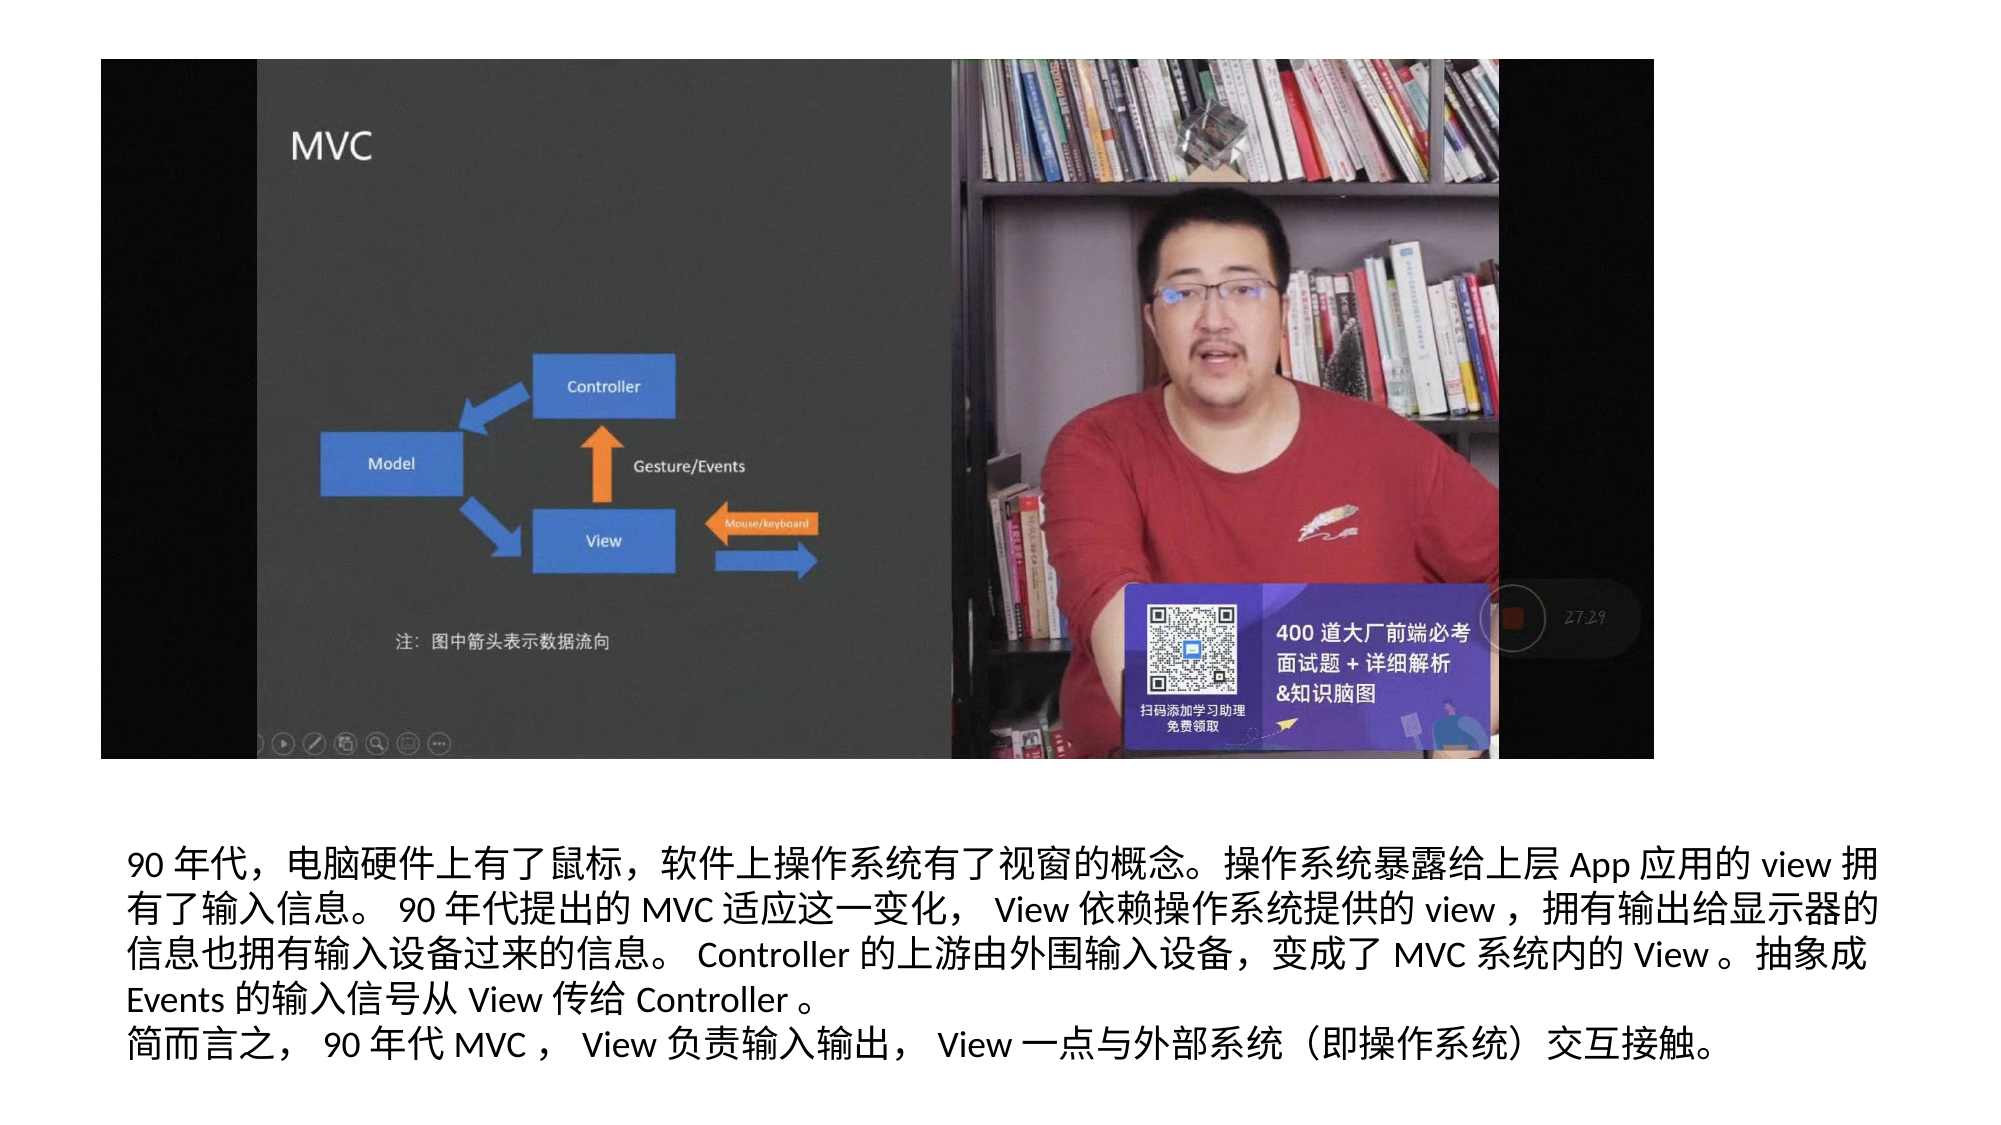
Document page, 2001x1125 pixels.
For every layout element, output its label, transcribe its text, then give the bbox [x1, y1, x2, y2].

picture [101, 59, 1654, 759]
text_box 90年代，电脑硬件上有了鼠标，软件上操作系统有了视窗的概念。操作系统暴露给上层App应用的view拥有了输入信息。90年代提出的MVC适应这一变化，View依赖操作系统提供的view，拥有输出给显示器的信息也拥有输入设备过来的信息。Controller的上游由外围输入设备，变成了MVC系统内的View。抽象成Events的输入信号从View传给Controller。 简而言之，90年代MVC，View负责输入输出，View一点与外部系统（即操作系统）交互接触。 [111, 832, 1905, 1073]
